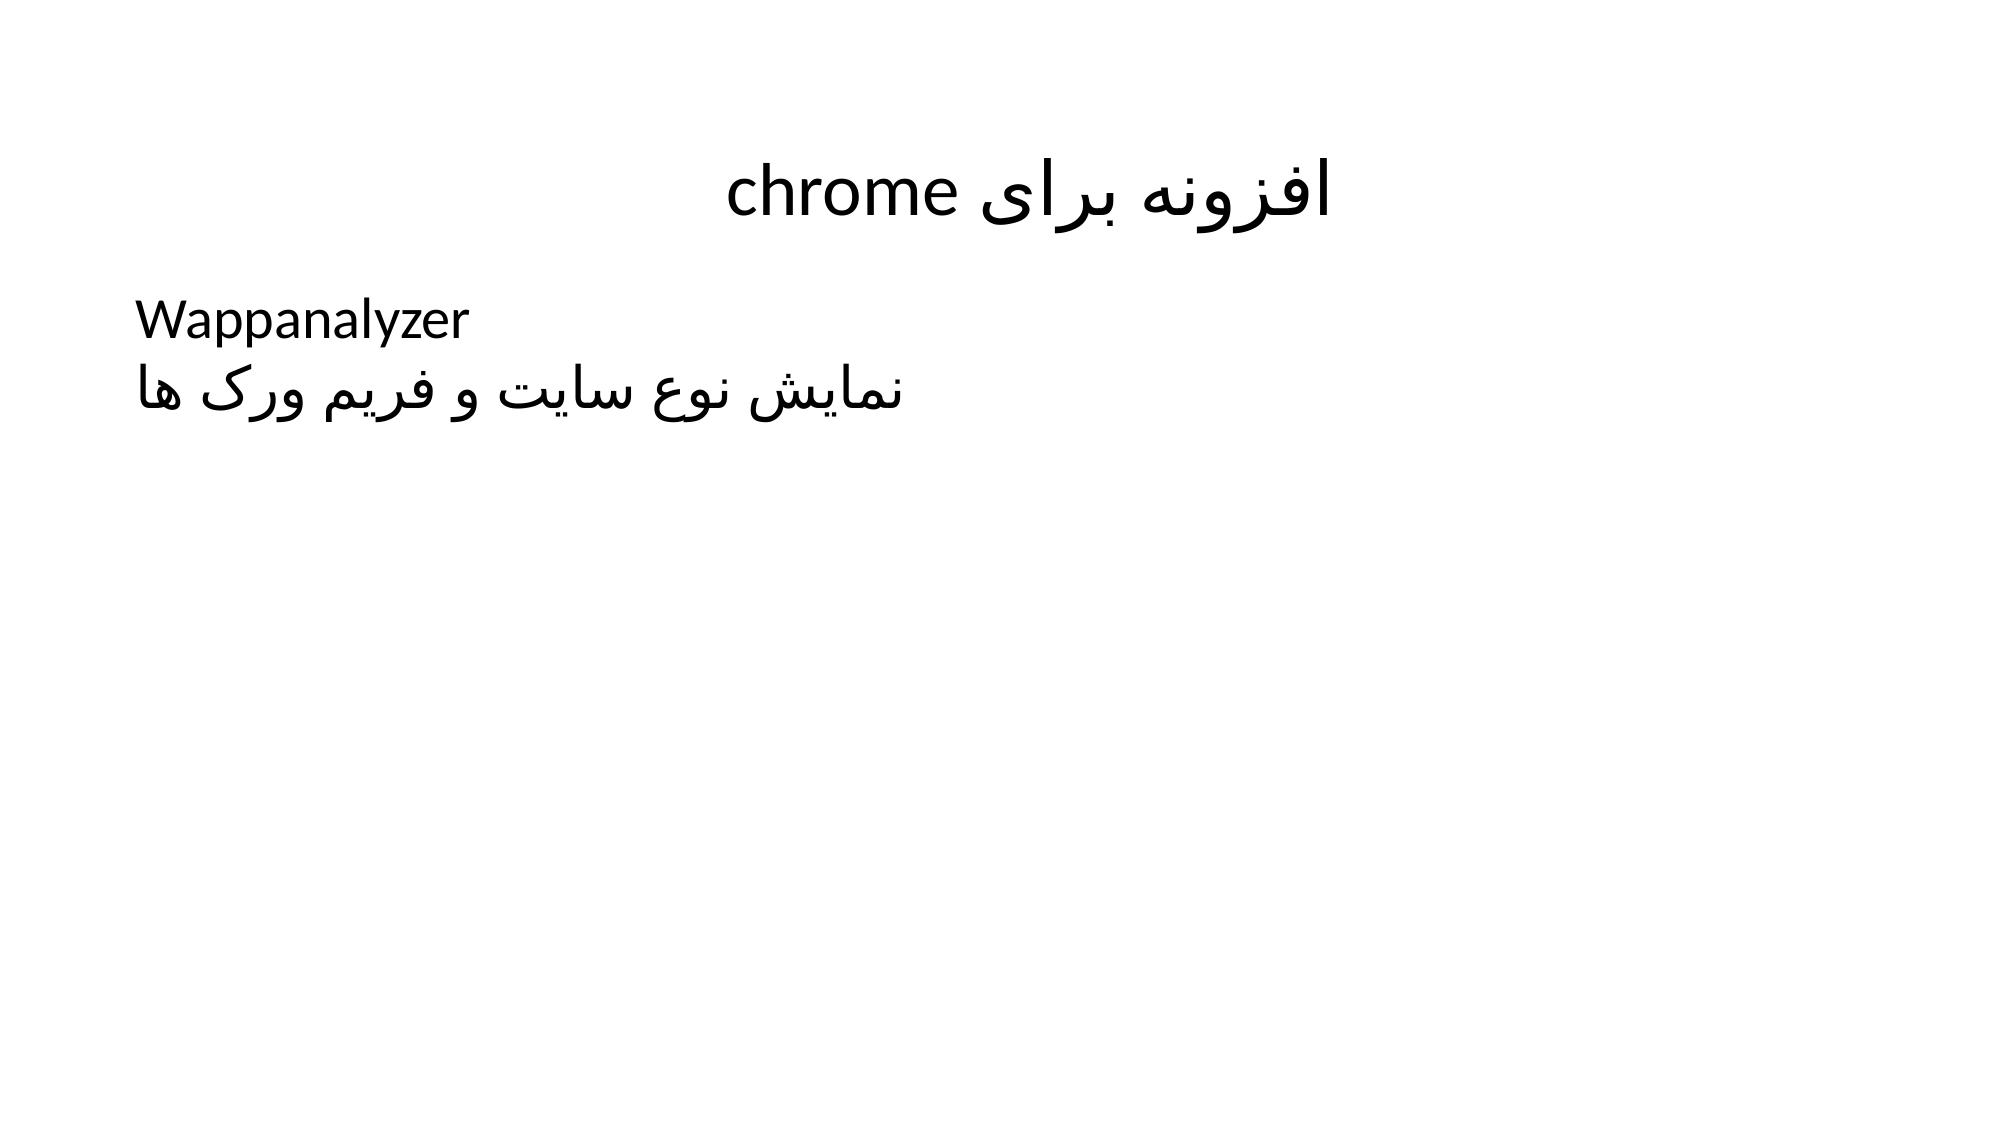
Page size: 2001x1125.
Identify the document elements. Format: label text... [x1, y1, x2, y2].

text_box Wappanalyzer نمایش نوع سایت و فریم ورک ها [120, 272, 947, 428]
text_box افزونه برای chrome [603, 133, 1459, 238]
